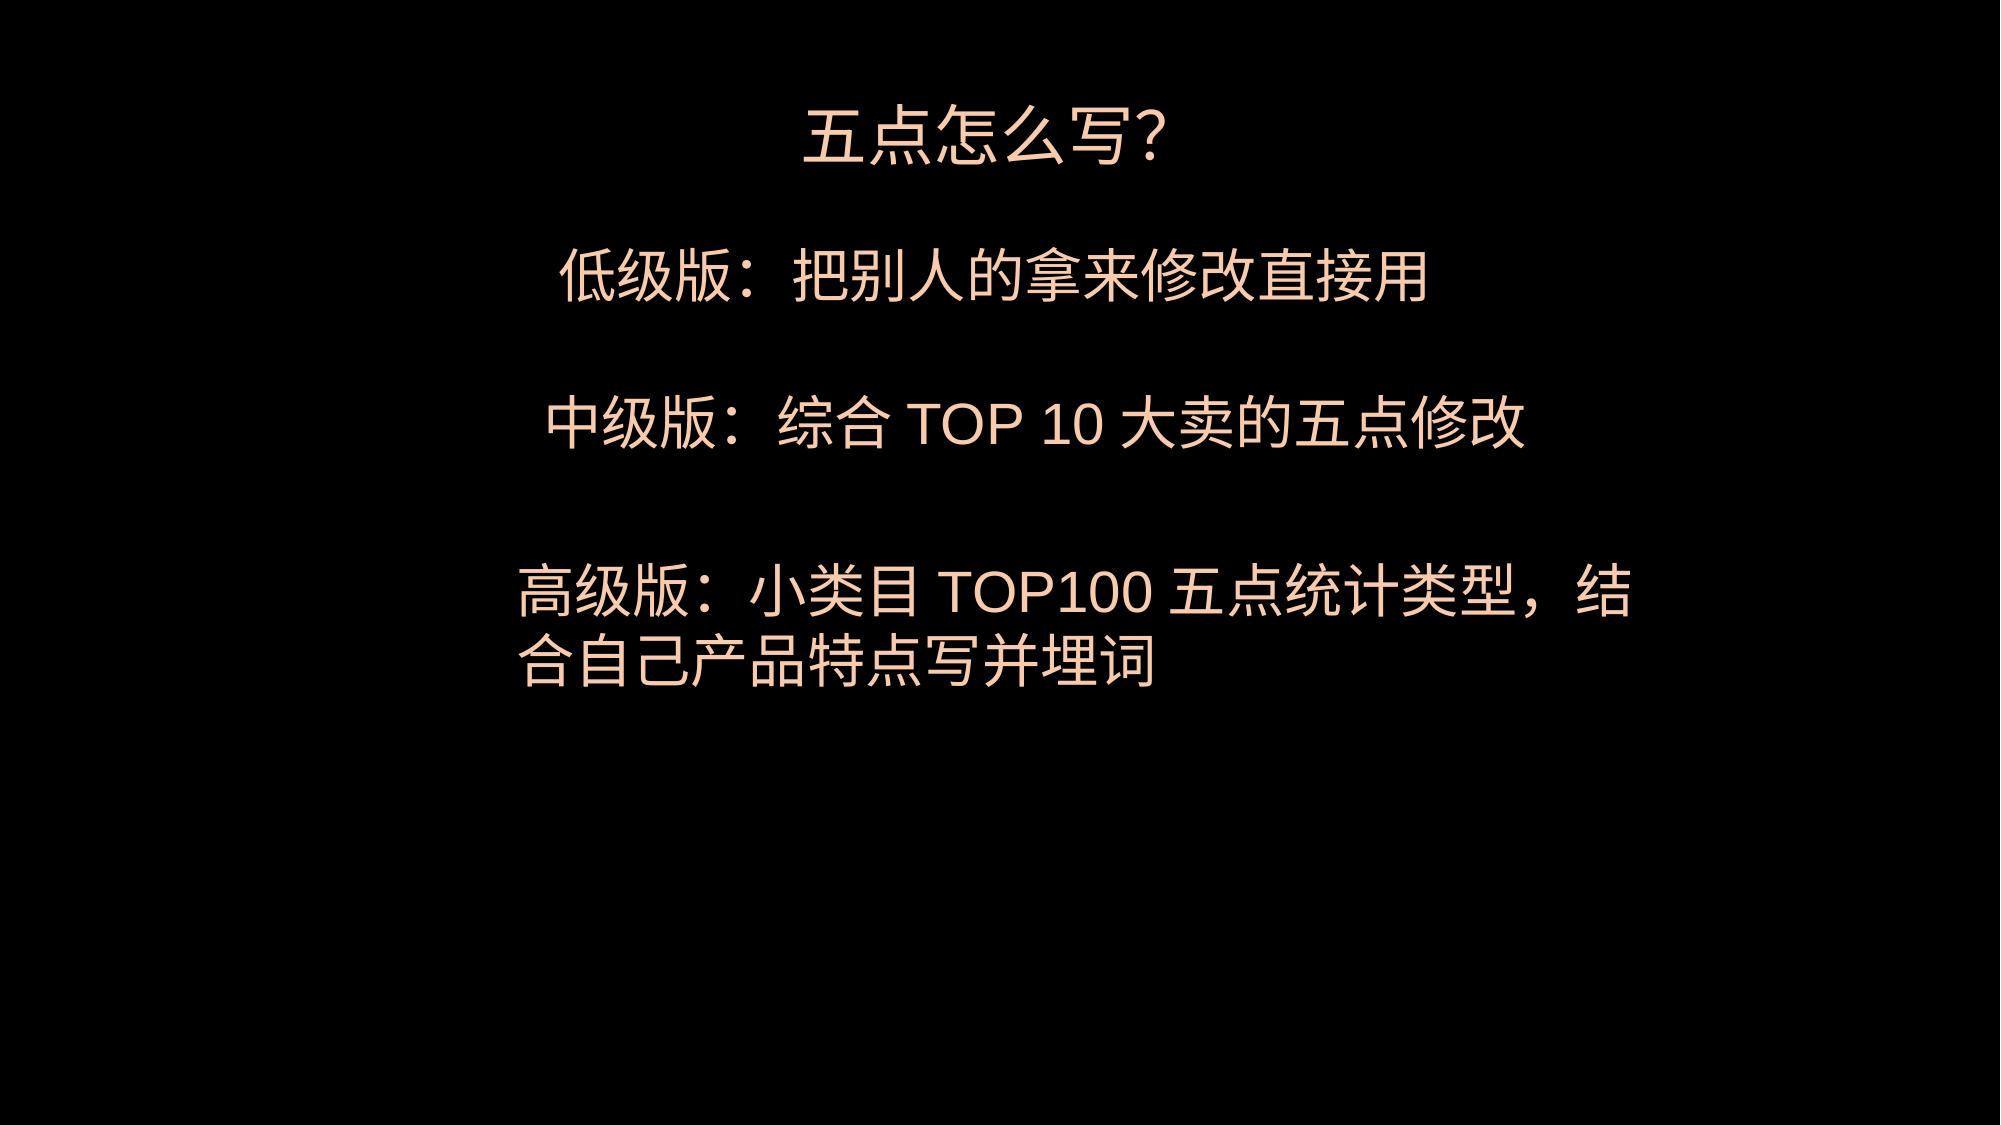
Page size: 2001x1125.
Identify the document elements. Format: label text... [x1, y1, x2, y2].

text_box 五点怎么写？ [785, 86, 1215, 181]
text_box 中级版：综合TOP 10大卖的五点修改 [528, 379, 1728, 464]
text_box 高级版：小类目TOP100五点统计类型，结合自己产品特点写并埋词 [501, 546, 1701, 702]
text_box 低级版：把别人的拿来修改直接用 [543, 231, 1457, 317]
